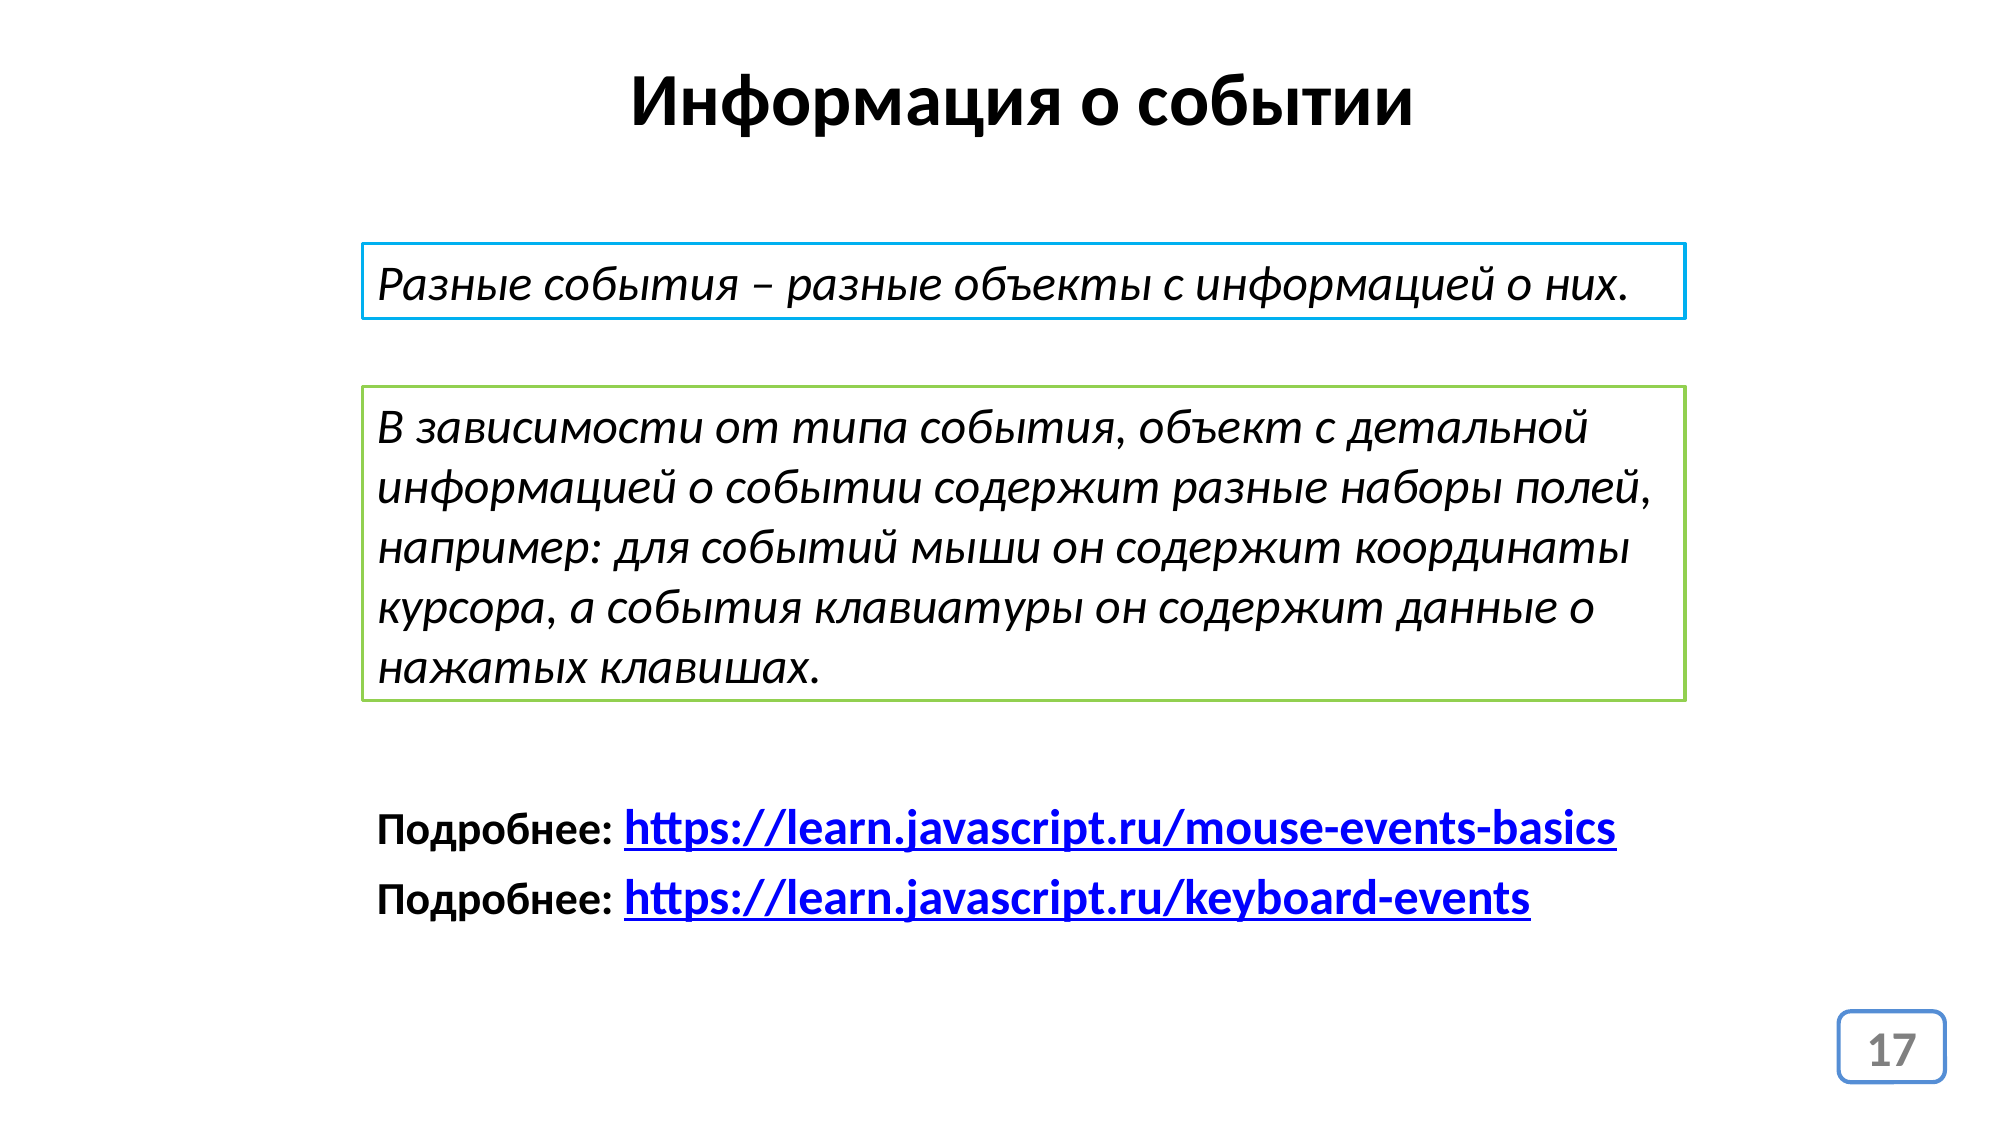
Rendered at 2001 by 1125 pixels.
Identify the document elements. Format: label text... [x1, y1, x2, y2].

text_box Подробнее: https://learn.javascript.ru/keyboard-events [362, 857, 1786, 933]
text_box Подробнее: https://learn.javascript.ru/mouse-events-basics [362, 786, 1786, 857]
text_box 17 [1836, 1009, 1948, 1085]
text_box В зависимости от типа события, объект с детальной информацией о событии содержит разные наборы полей, например: для событий мыши он содержит координаты курсора, а события клавиатуры он содержит данные о нажатых клавишах. [362, 386, 1685, 701]
text_box Разные события – разные объекты с информацией о них. [362, 243, 1685, 319]
text_box Информация о событии [616, 42, 1432, 148]
